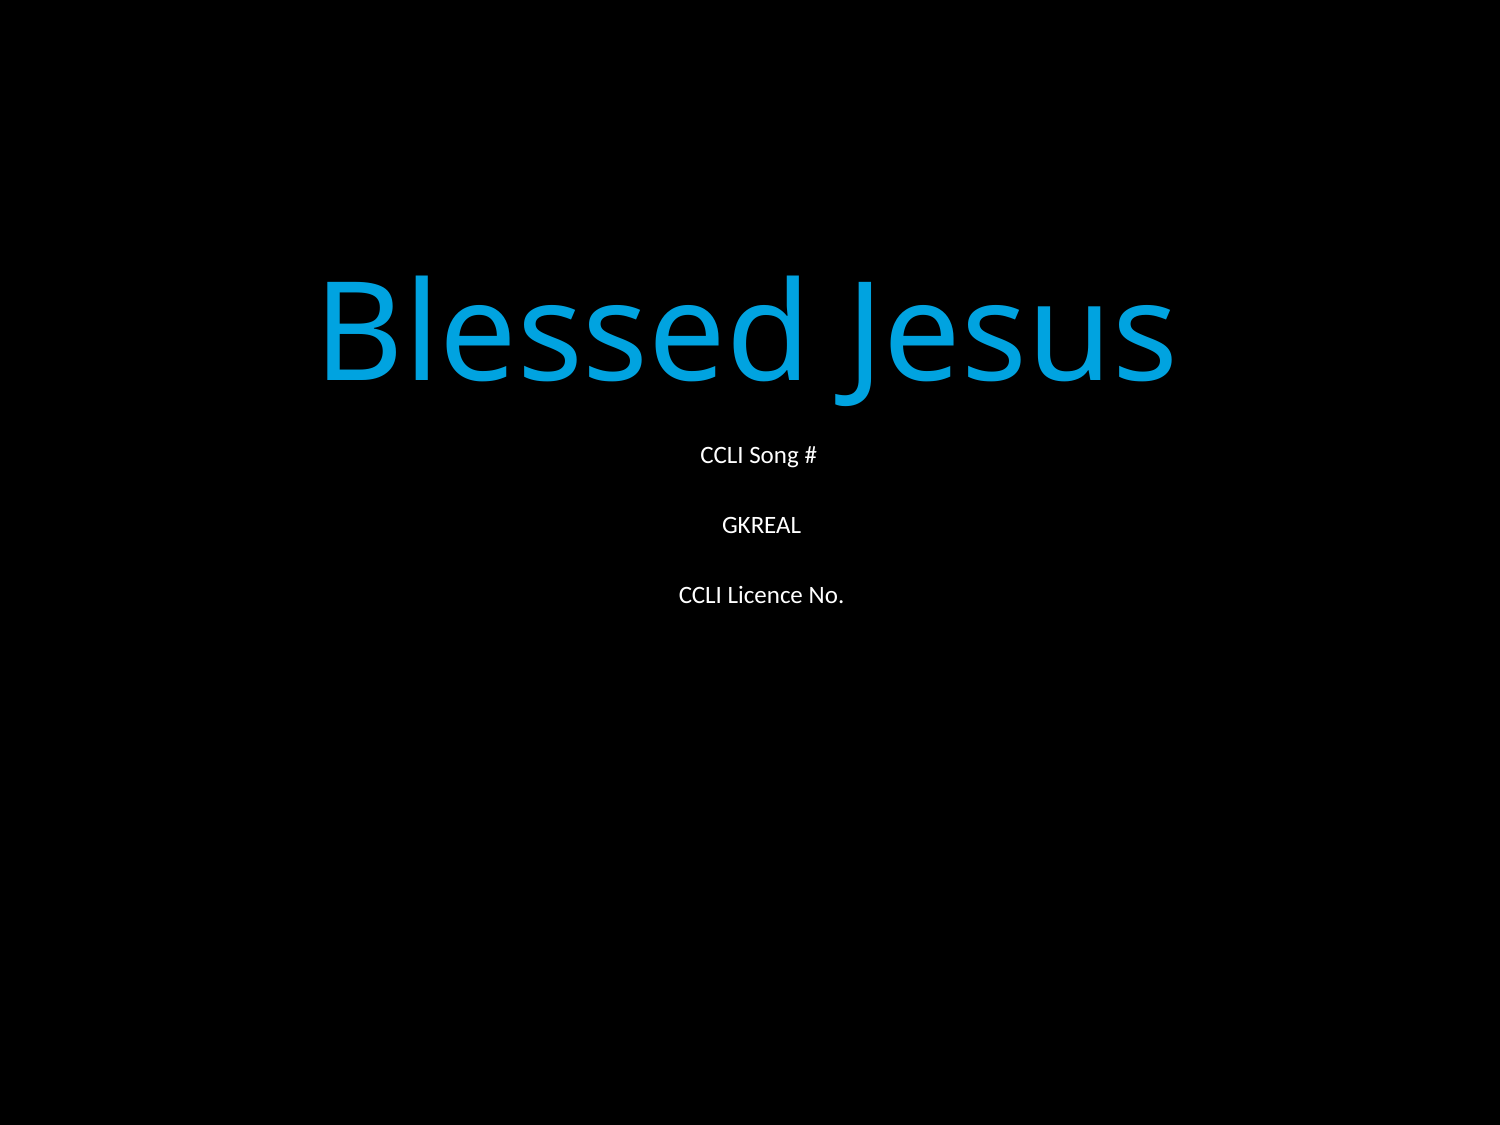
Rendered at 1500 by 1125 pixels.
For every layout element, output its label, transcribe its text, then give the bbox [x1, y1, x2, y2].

subtitle Blessed Jesus CCLI Song # GKREAL CCLI Licence No. [53, 30, 1471, 1094]
